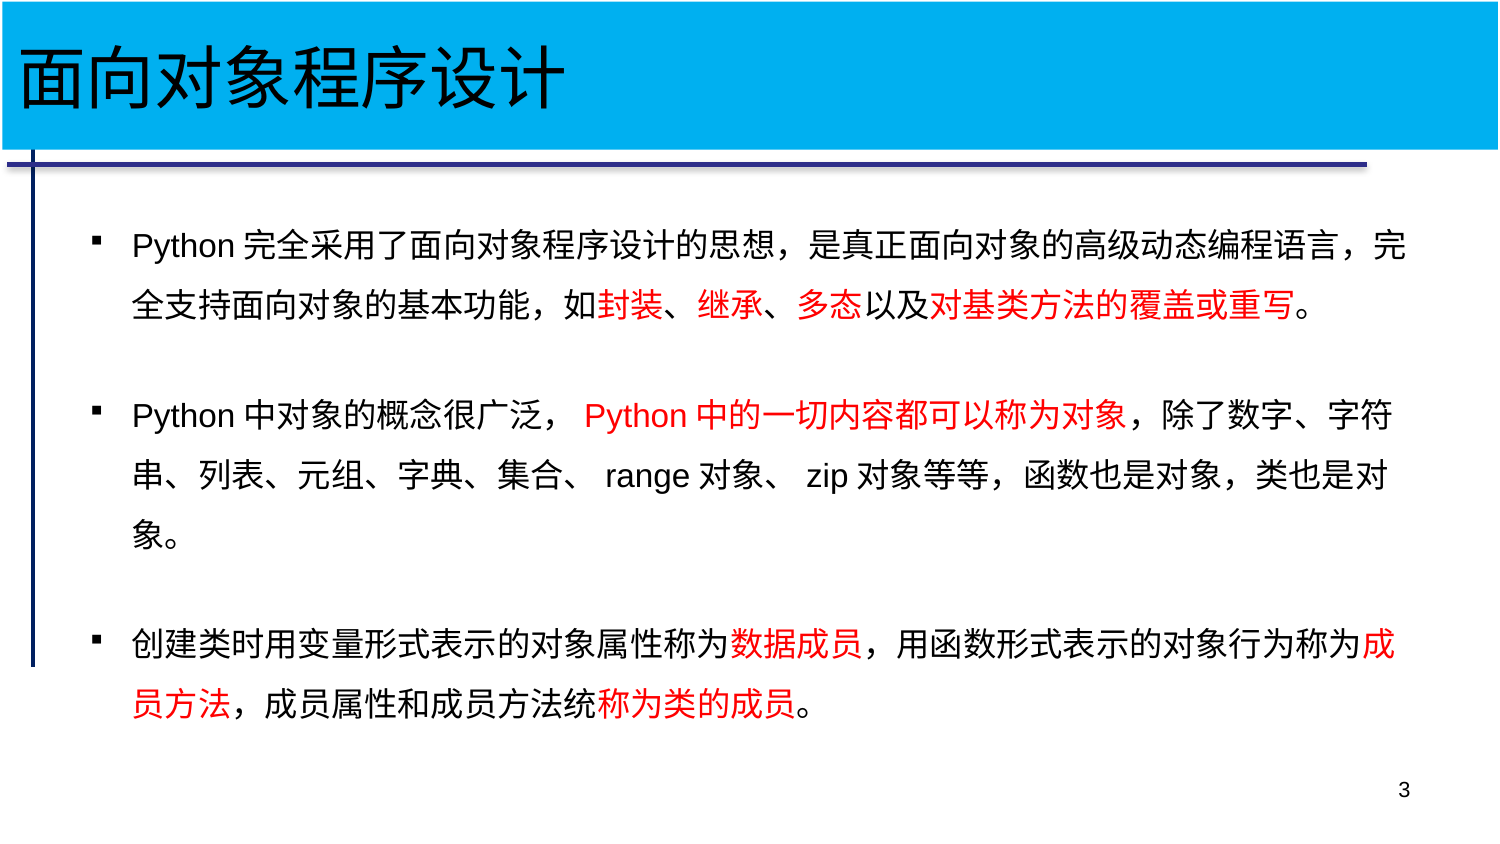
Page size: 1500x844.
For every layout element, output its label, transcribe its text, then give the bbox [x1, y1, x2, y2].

slide_number 3 [1074, 768, 1426, 828]
list Python完全采用了面向对象程序设计的思想，是真正面向对象的高级动态编程语言，完全支持面向对象的基本功能，如封装、继承、多态以及对基类方法的覆盖或重写。 Python中对象的概念很广泛，Python中的一切内容都可以称为对象，除了数字、字符串、列表、元组、字典、集合、range对象、zip对象等等，函数也是对象，类也是对象。 创建类时用变量形式表示的对象属性称为数据成员，用函数形式表示的对象行为称为成员方法，成员属性和成员方法统称为类的成员。 [74, 196, 1426, 755]
title 面向对象程序设计 [2, 1, 1499, 150]
